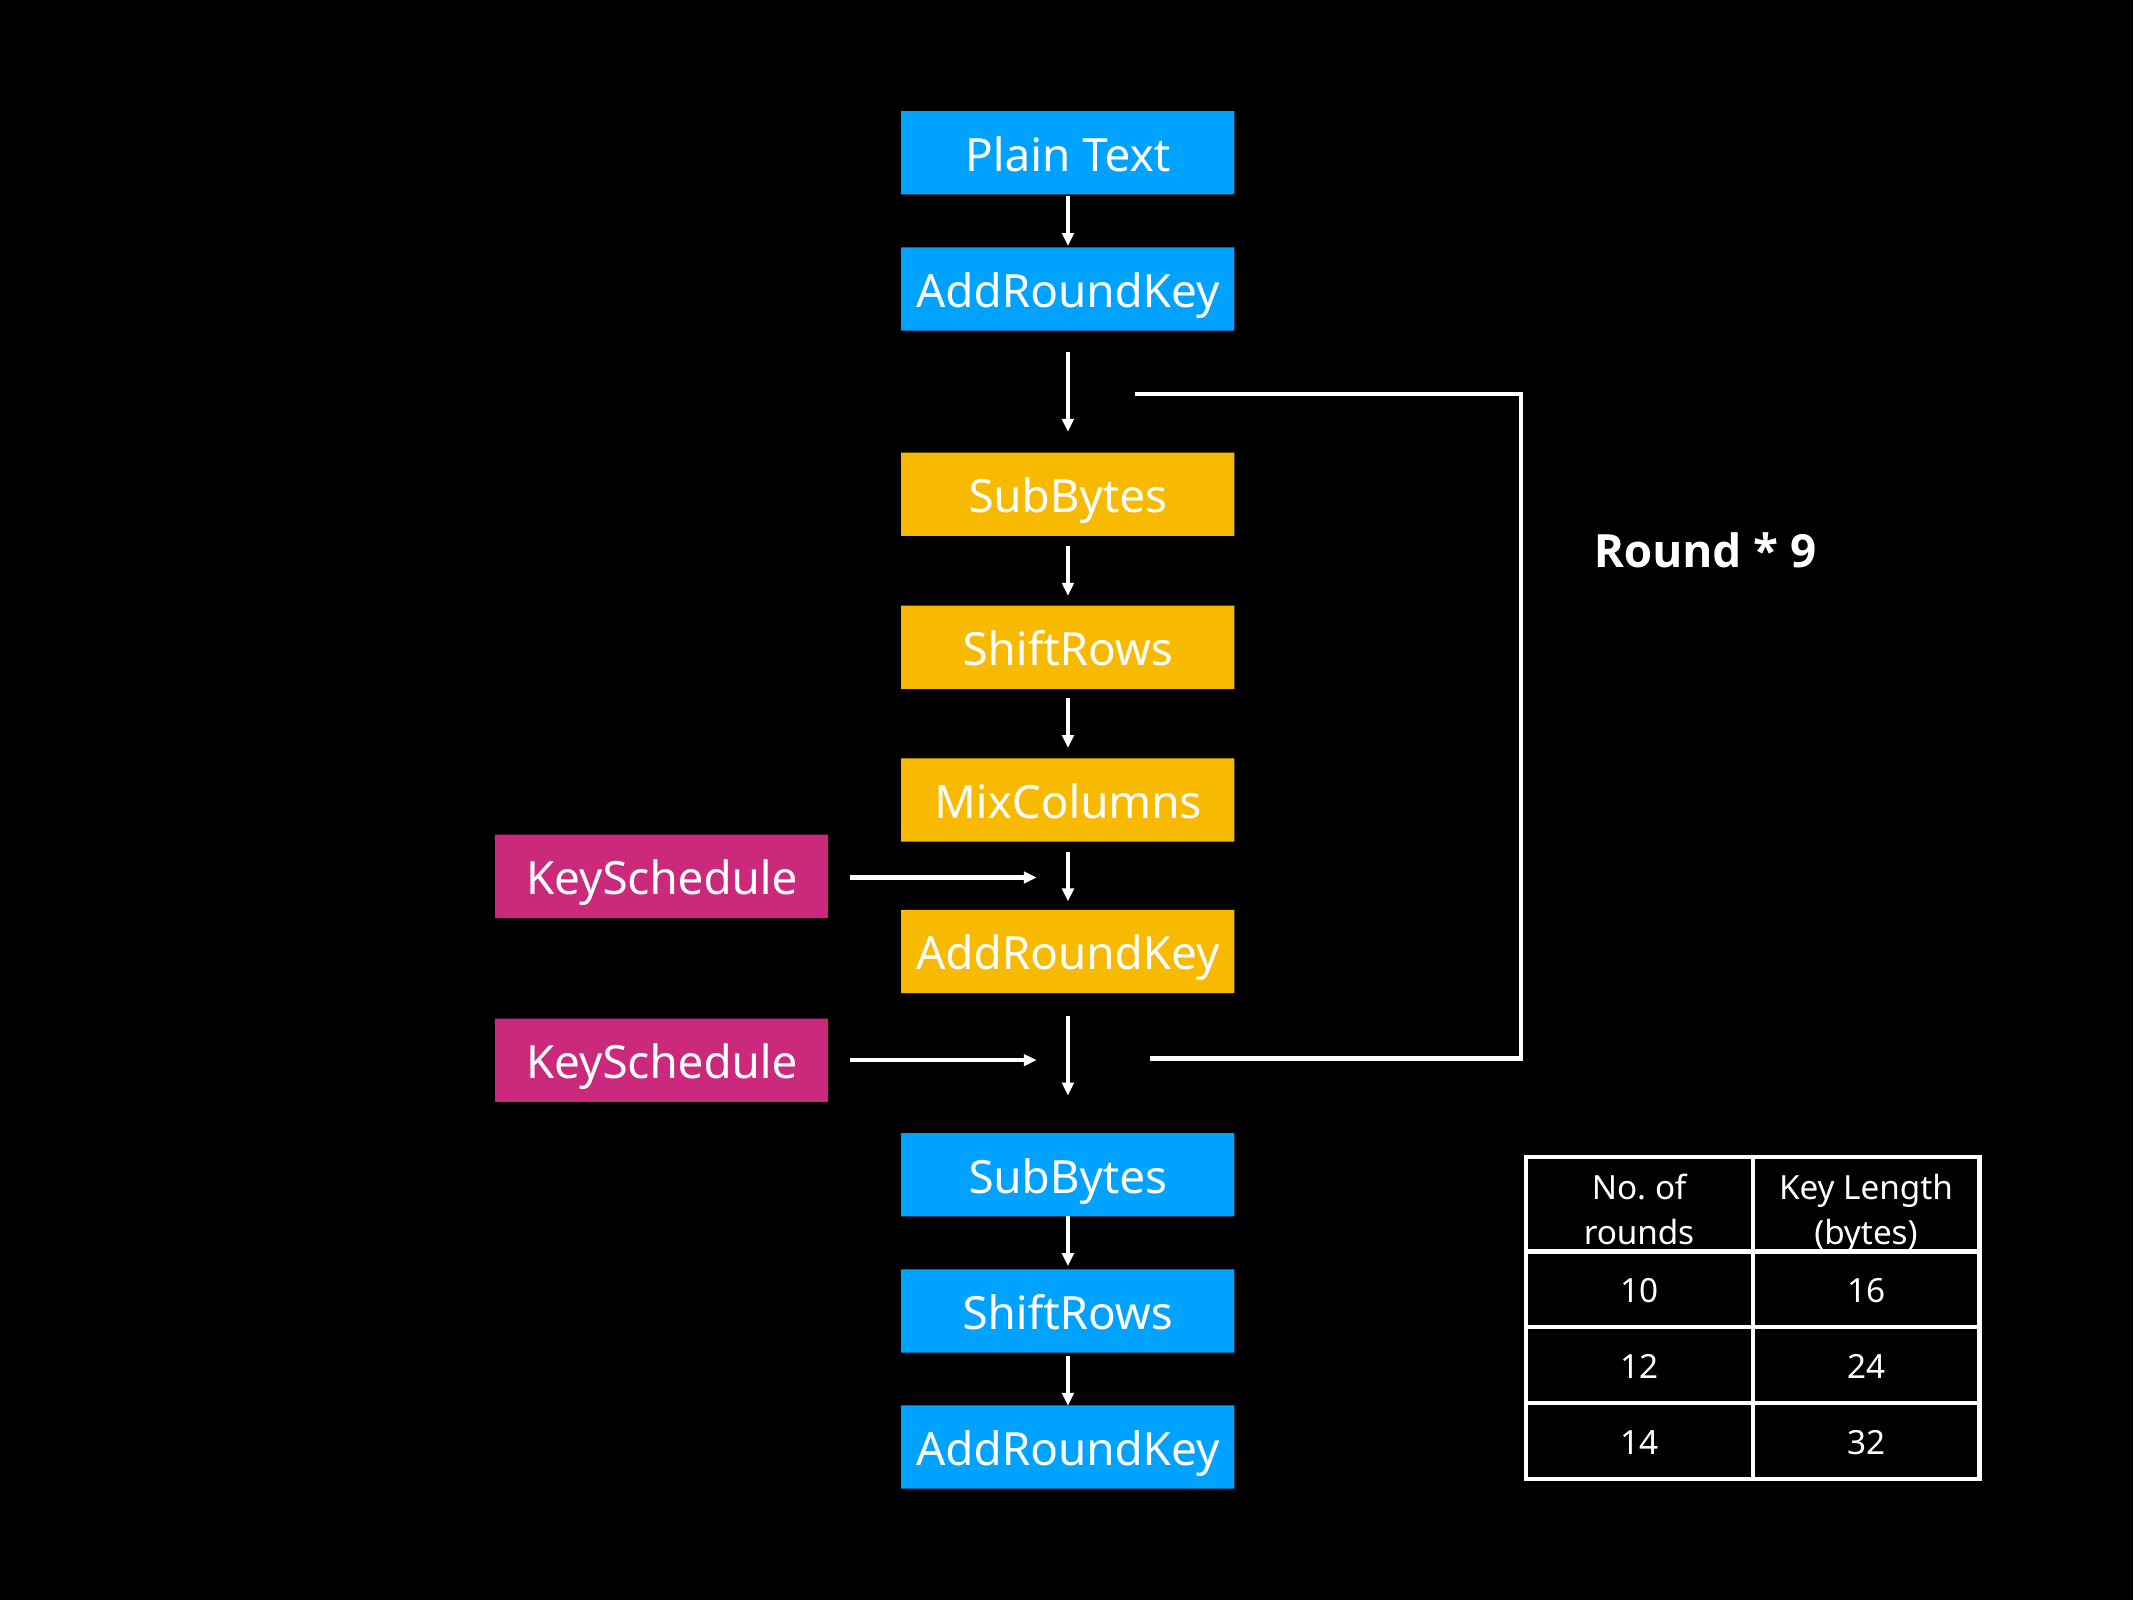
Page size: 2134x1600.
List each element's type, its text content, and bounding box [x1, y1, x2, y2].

text_box [1061, 1015, 1075, 1096]
text_box KeySchedule [495, 1018, 829, 1102]
table_header Key Length (bytes) [1755, 1159, 1977, 1249]
text_box Round * 9 [1585, 513, 1825, 585]
text_box [1061, 1356, 1075, 1406]
text_box [1061, 196, 1075, 246]
text_box [1061, 851, 1075, 902]
text_box AddRoundKey [901, 1405, 1235, 1489]
text_box ShiftRows [901, 1269, 1235, 1353]
text_box SubBytes [901, 1133, 1235, 1217]
table_cell 10 [1528, 1254, 1751, 1325]
text_box [1061, 1216, 1075, 1266]
text_box AddRoundKey [901, 909, 1148, 994]
table_cell 12 [1528, 1329, 1751, 1401]
text_box ShiftRows [901, 605, 1141, 689]
text_box [1061, 698, 1075, 748]
text_box KeySchedule [495, 834, 829, 919]
text_box [849, 871, 1037, 884]
text_box [849, 1053, 1037, 1067]
text_box AddRoundKey [901, 247, 1235, 331]
text_box Plain Text [901, 111, 1235, 195]
text_box MixColumns [901, 758, 1144, 842]
text_box [1061, 546, 1075, 596]
text_box [1061, 351, 1075, 432]
text_box SubBytes [901, 452, 1137, 536]
table_cell 24 [1755, 1329, 1977, 1401]
text_box [1134, 394, 1521, 1059]
table_cell 16 [1755, 1254, 1977, 1325]
table_cell 32 [1755, 1405, 1977, 1477]
table_header No. of rounds [1528, 1159, 1751, 1249]
table_cell 14 [1528, 1405, 1751, 1477]
